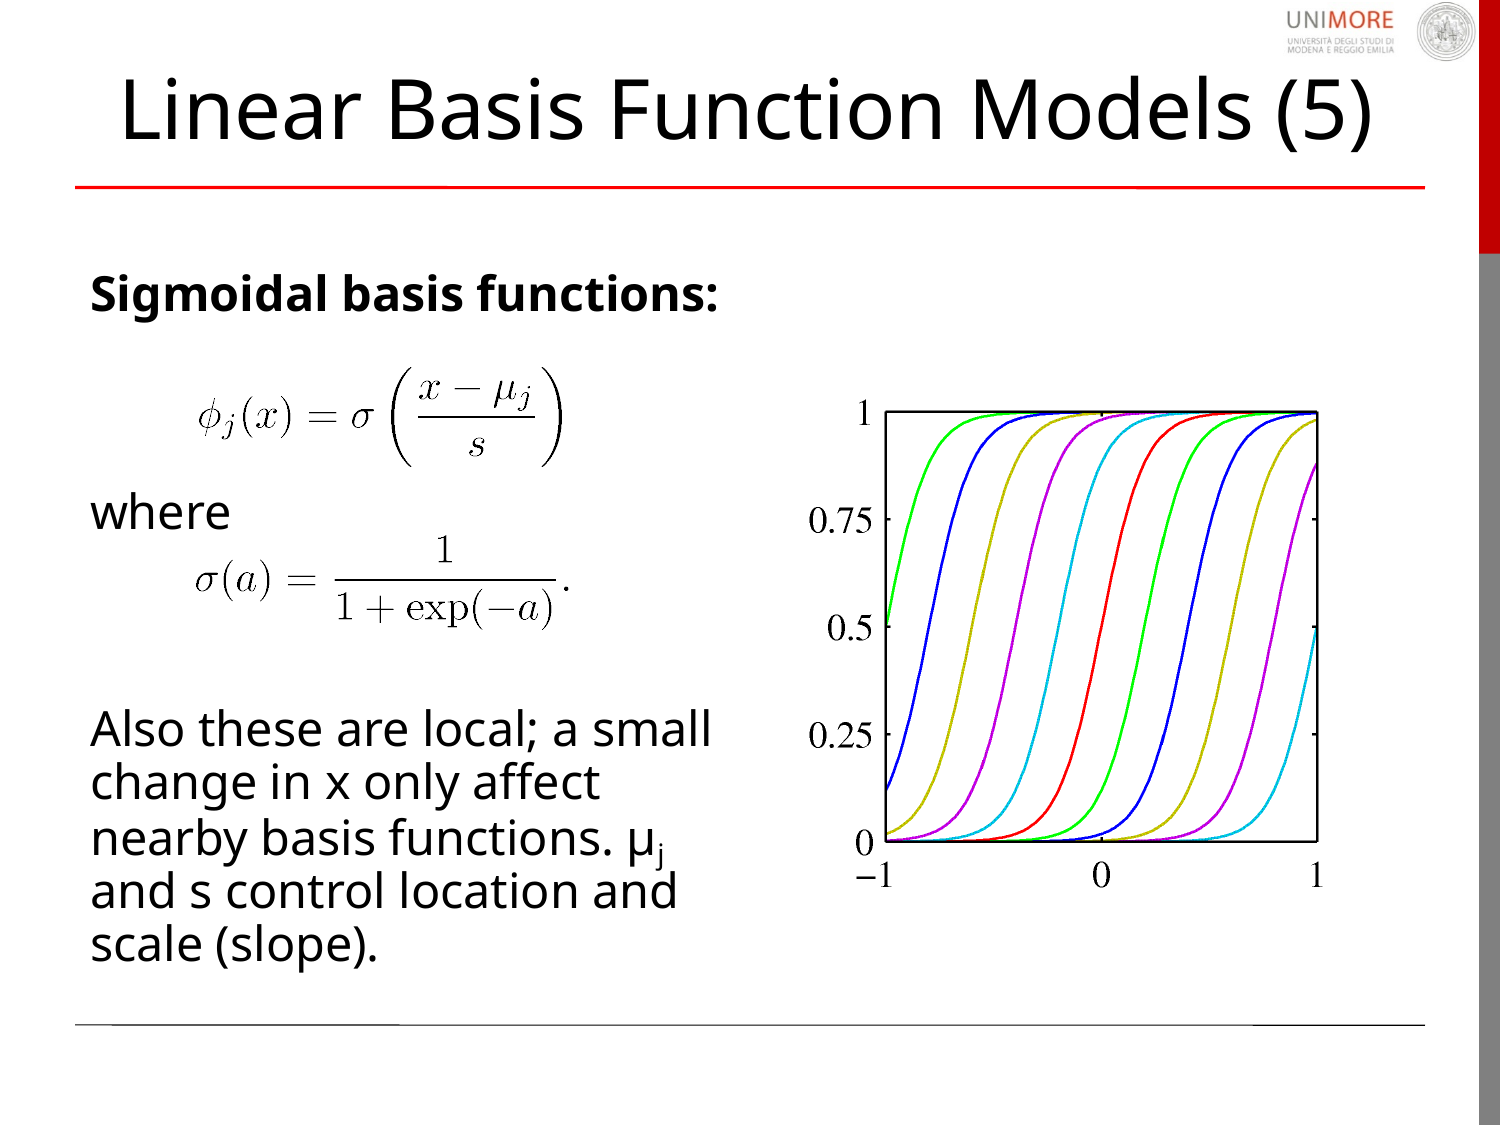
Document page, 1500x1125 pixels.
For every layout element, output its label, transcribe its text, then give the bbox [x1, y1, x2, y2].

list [197, 363, 564, 468]
picture [1283, 2, 1479, 62]
list Sigmoidal basis functions: where Also these are local; a small change in x only affect nearby basis functions. µj and s control location and scale (slope). [75, 262, 738, 1005]
picture [193, 532, 572, 633]
picture [803, 376, 1342, 893]
title Linear Basis Function Models (5) [103, 59, 1397, 166]
